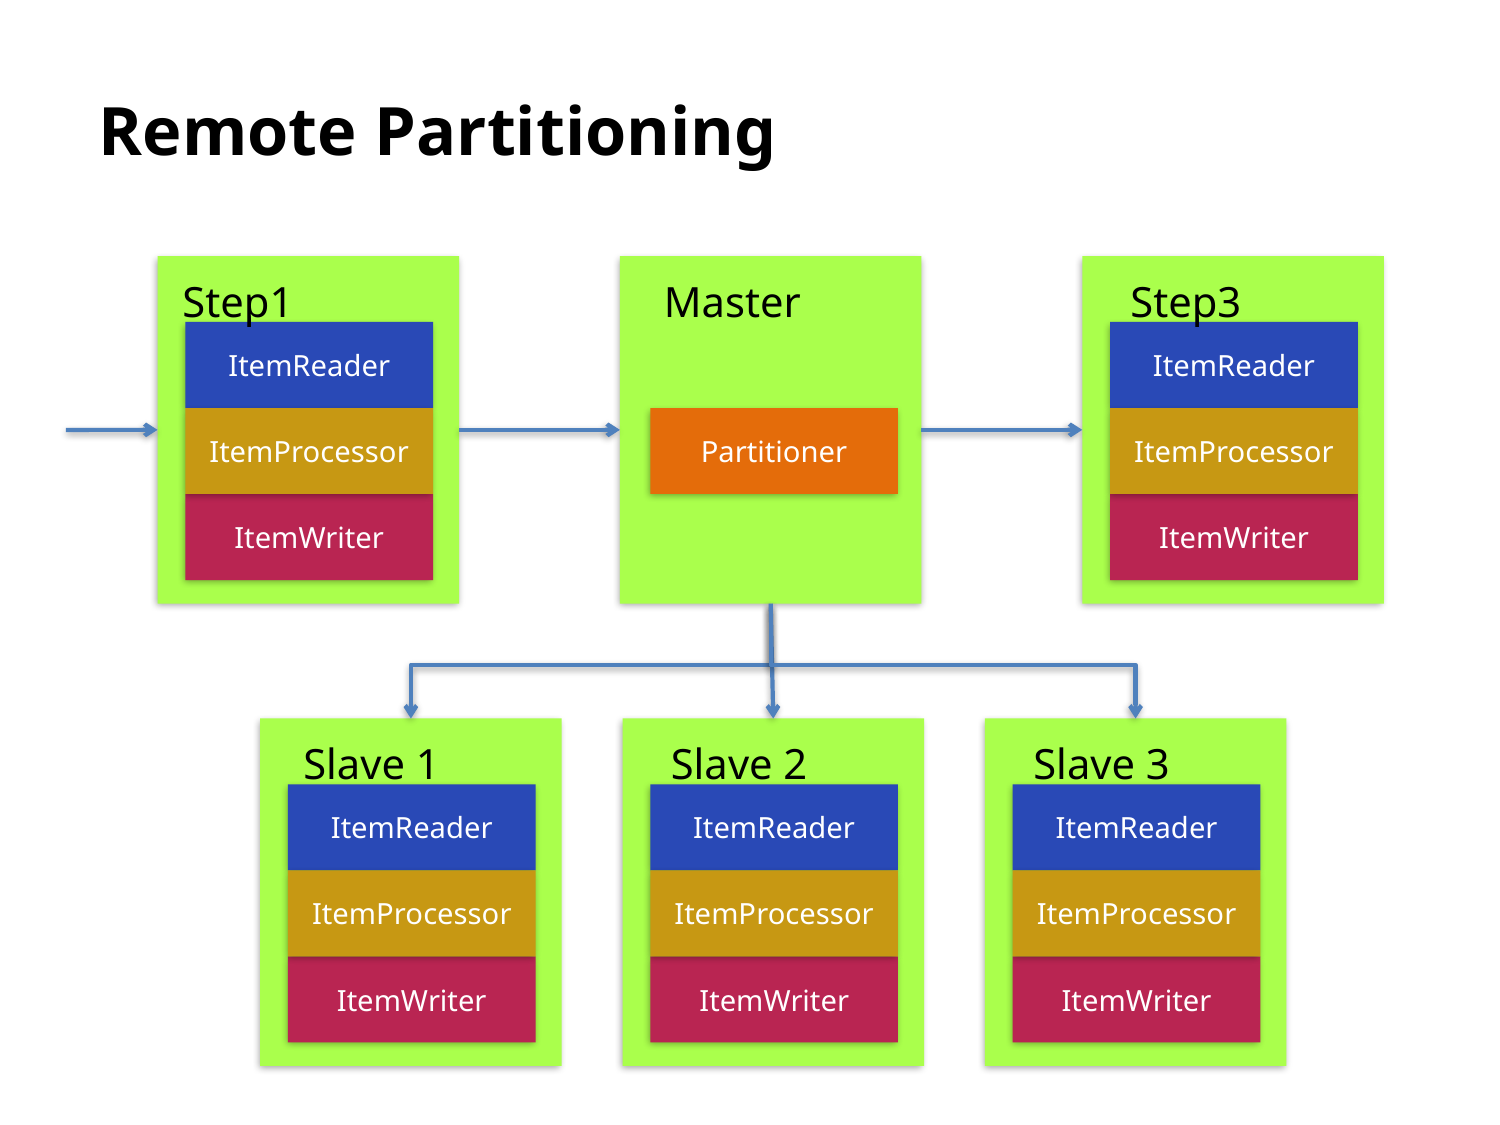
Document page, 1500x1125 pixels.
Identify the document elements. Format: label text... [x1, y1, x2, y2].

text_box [895, 478, 1011, 844]
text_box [533, 480, 649, 842]
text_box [984, 718, 1287, 1067]
text_box Remote Partitioning [83, 81, 792, 177]
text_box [259, 718, 562, 1067]
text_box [157, 255, 460, 604]
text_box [619, 255, 922, 604]
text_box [770, 603, 774, 719]
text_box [622, 718, 925, 1067]
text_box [1082, 255, 1385, 604]
